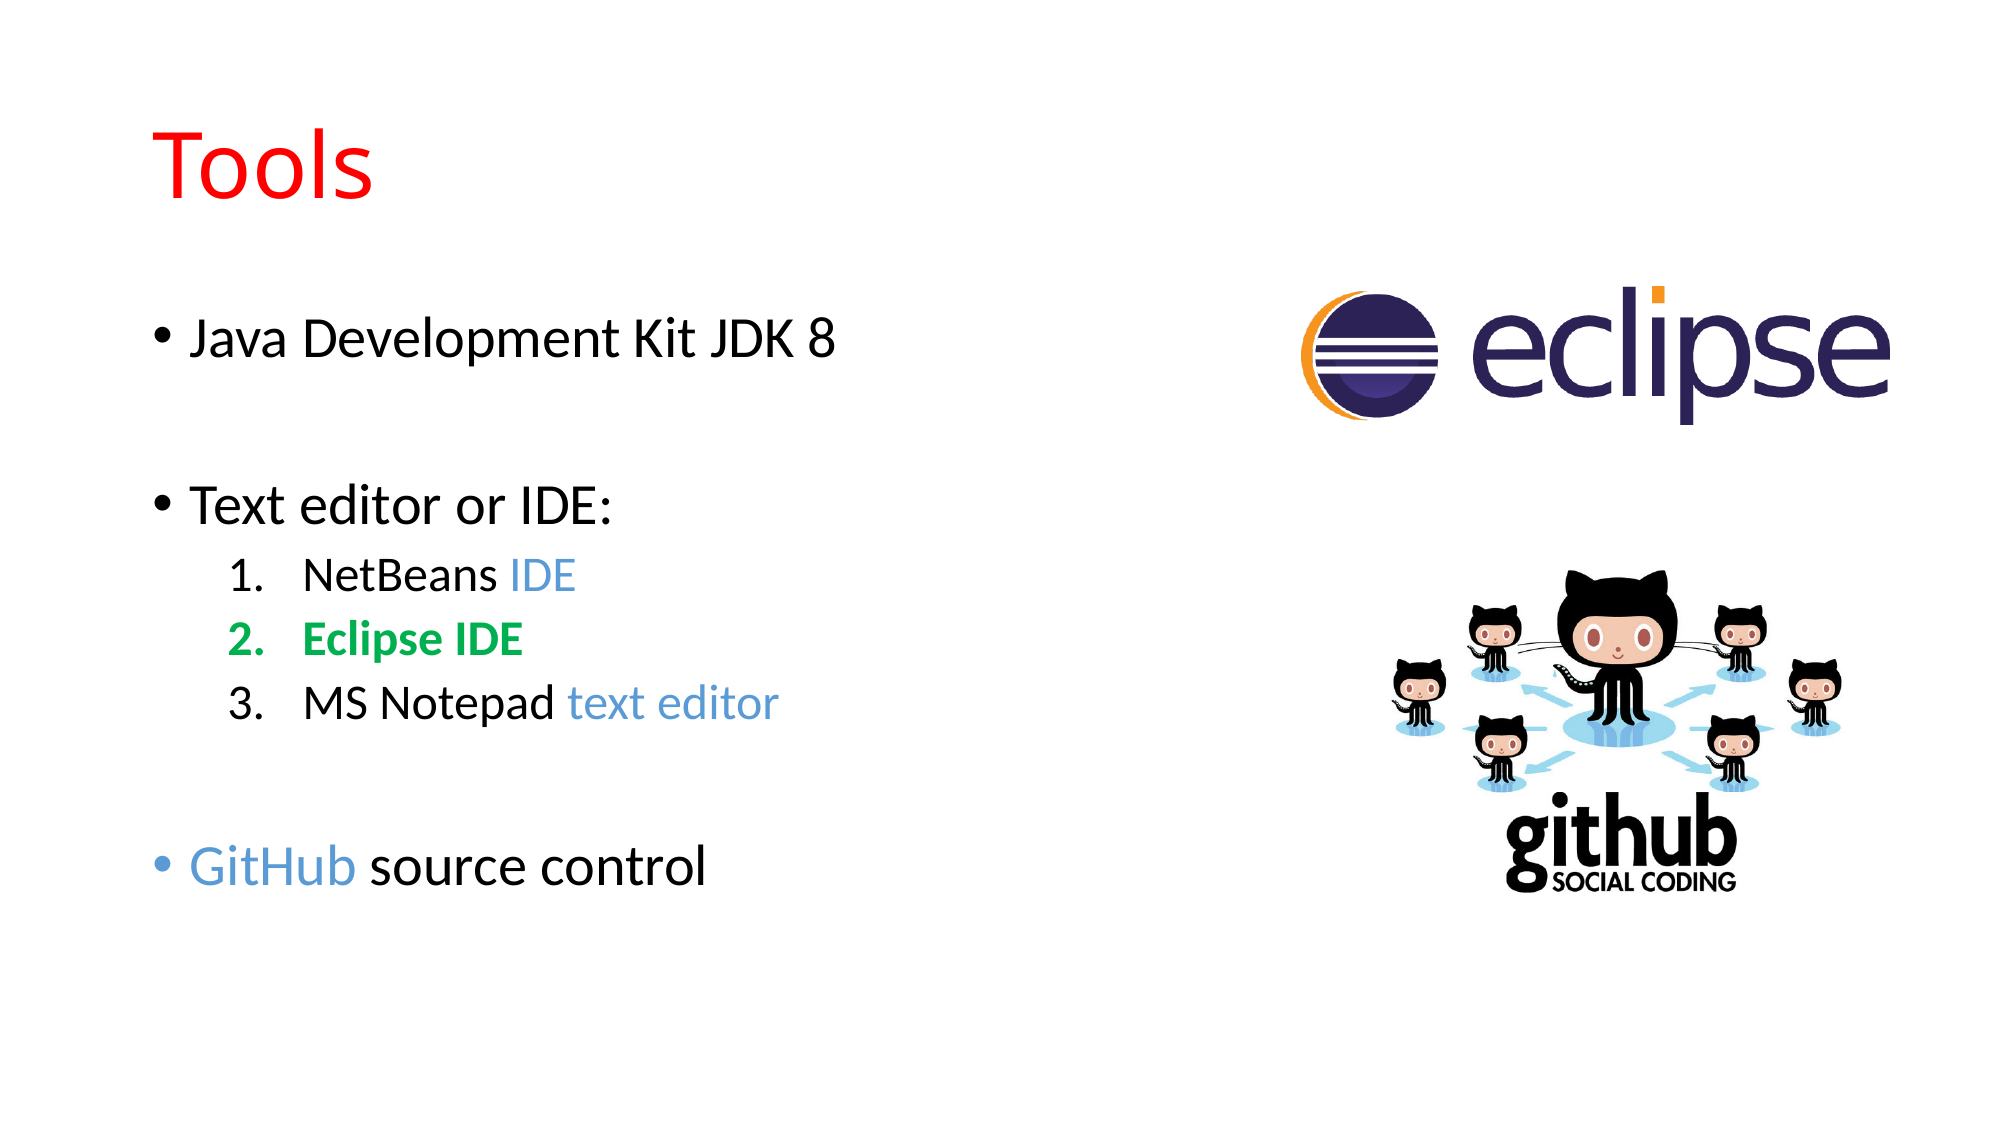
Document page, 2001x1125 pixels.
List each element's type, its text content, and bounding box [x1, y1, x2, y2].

picture [1300, 495, 1920, 900]
list Java Development Kit JDK 8 Text editor or IDE: NetBeans IDE Eclipse IDE MS Notepad text editor GitHub source control [137, 299, 1863, 1014]
title Tools [137, 59, 1863, 278]
picture [1301, 286, 1890, 425]
